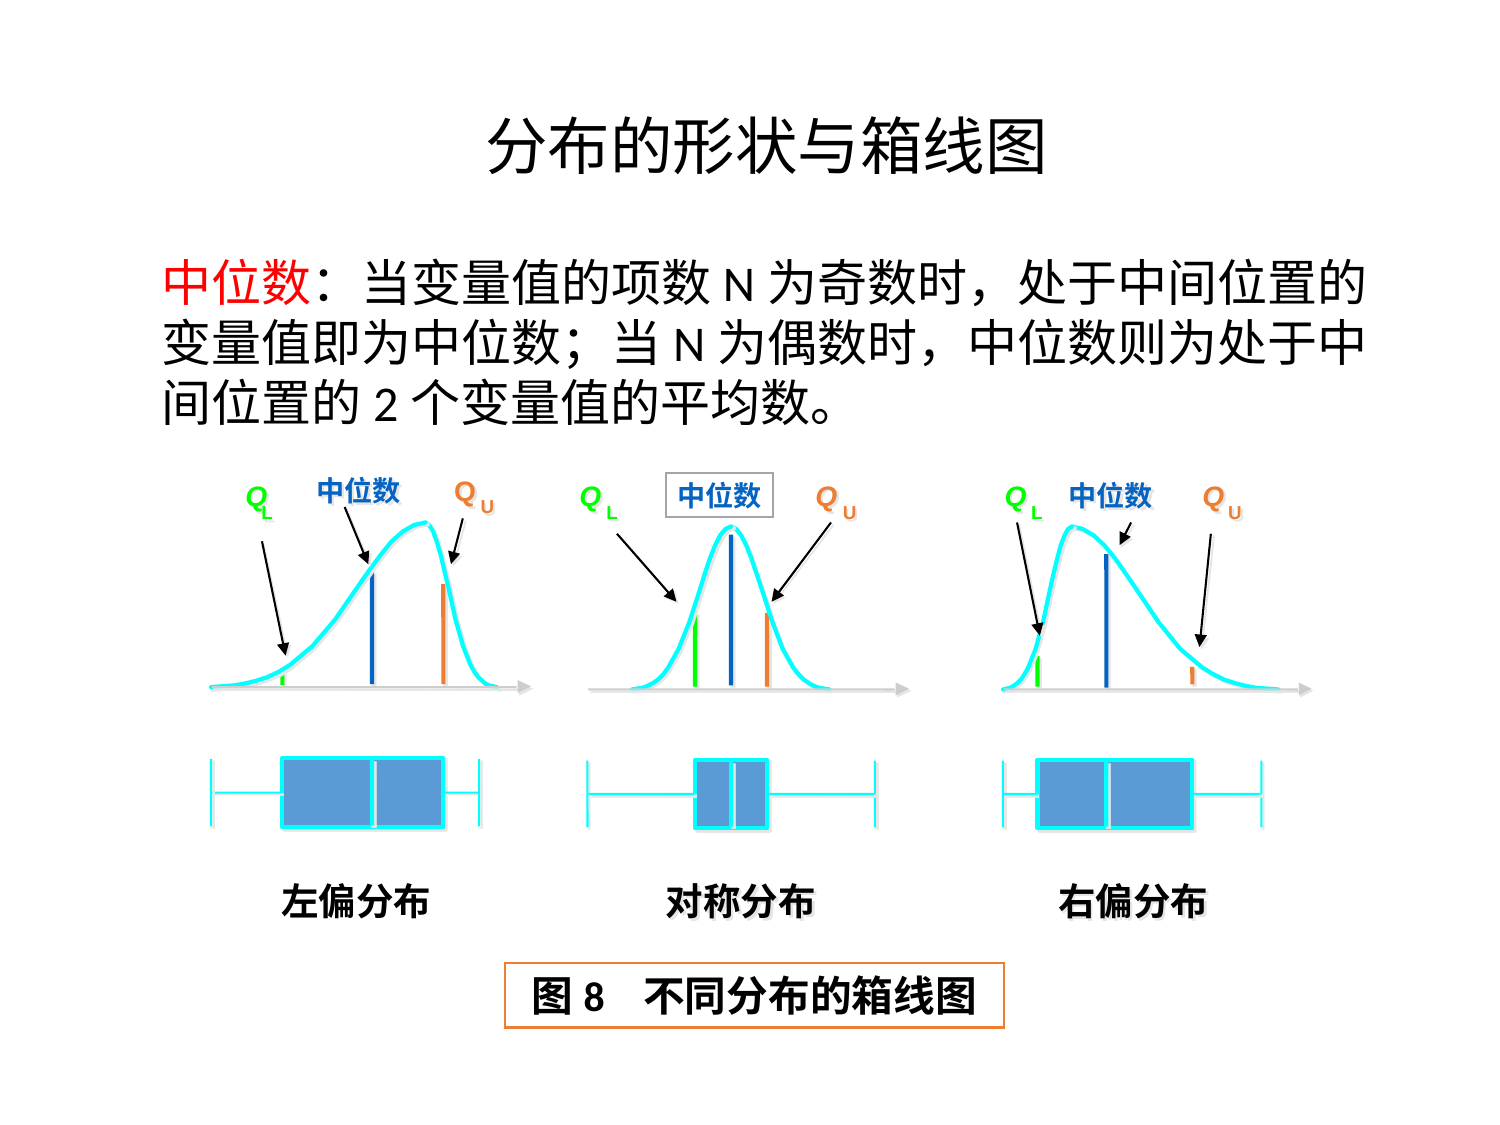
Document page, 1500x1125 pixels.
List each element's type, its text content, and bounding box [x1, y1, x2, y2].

text_box 中位数：当变量值的项数N为奇数时，处于中间位置的变量值即为中位数；当N为偶数时，中位数则为处于中间位置的2个变量值的平均数。 [146, 243, 1387, 439]
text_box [990, 472, 1312, 937]
text_box 图8 不同分布的箱线图 [504, 962, 1005, 1029]
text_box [210, 467, 532, 937]
title 分布的形状与箱线图 [349, 78, 1184, 220]
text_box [563, 472, 910, 937]
